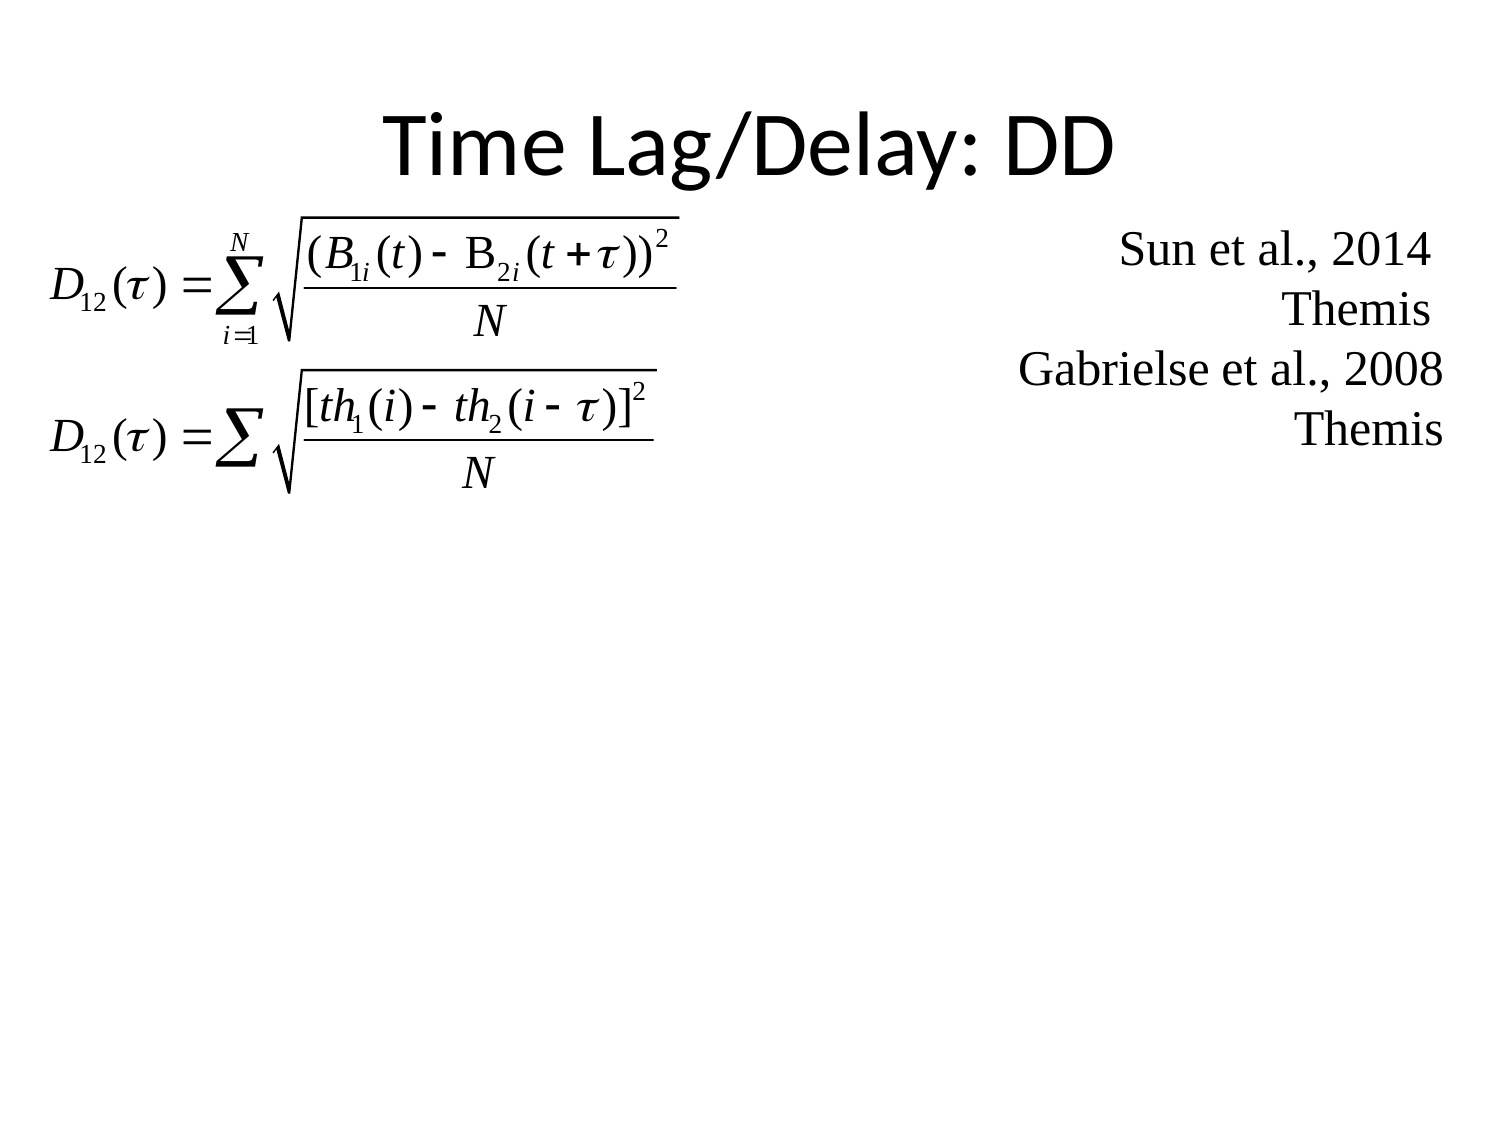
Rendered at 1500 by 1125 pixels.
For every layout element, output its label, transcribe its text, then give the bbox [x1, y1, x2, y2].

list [41, 207, 692, 502]
text_box Sun et al., 2014 Themis Gabrielse et al., 2008 Themis [750, 208, 1459, 523]
title Time Lag/Delay: DD [75, 45, 1425, 233]
